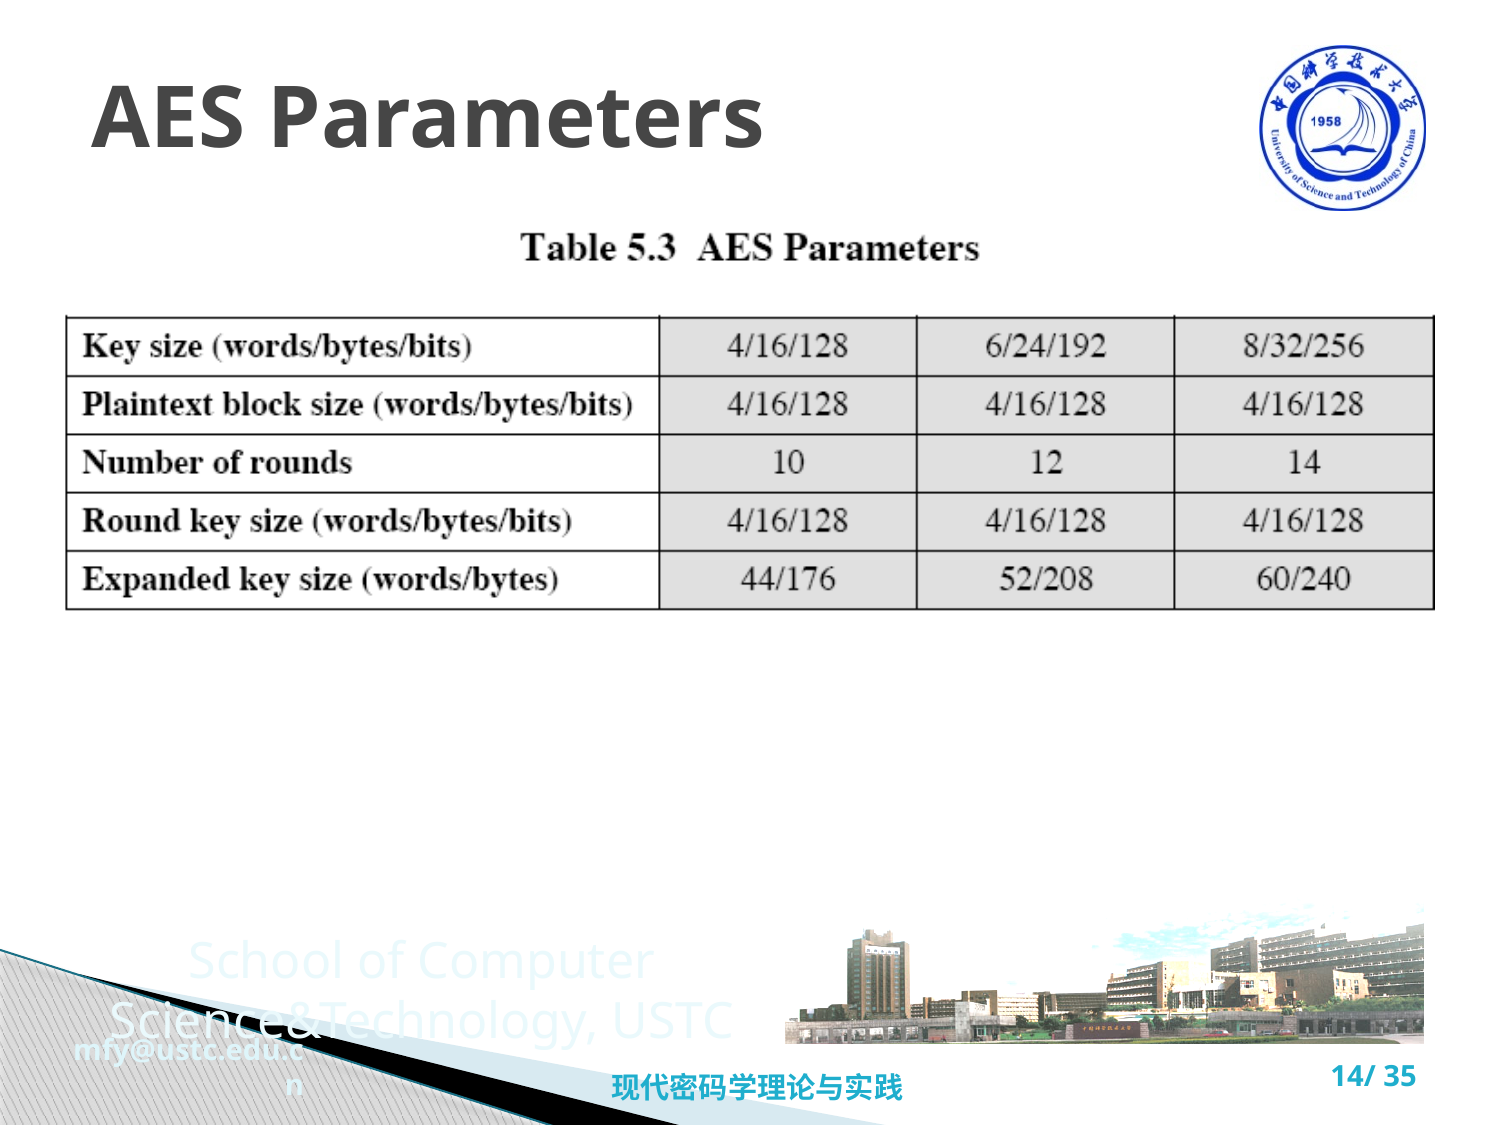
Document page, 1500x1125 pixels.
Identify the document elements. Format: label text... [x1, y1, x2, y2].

title Rijndael [785, 855, 1424, 1044]
picture [64, 219, 1436, 616]
title AES Parameters [76, 42, 1315, 184]
picture [1259, 45, 1426, 211]
